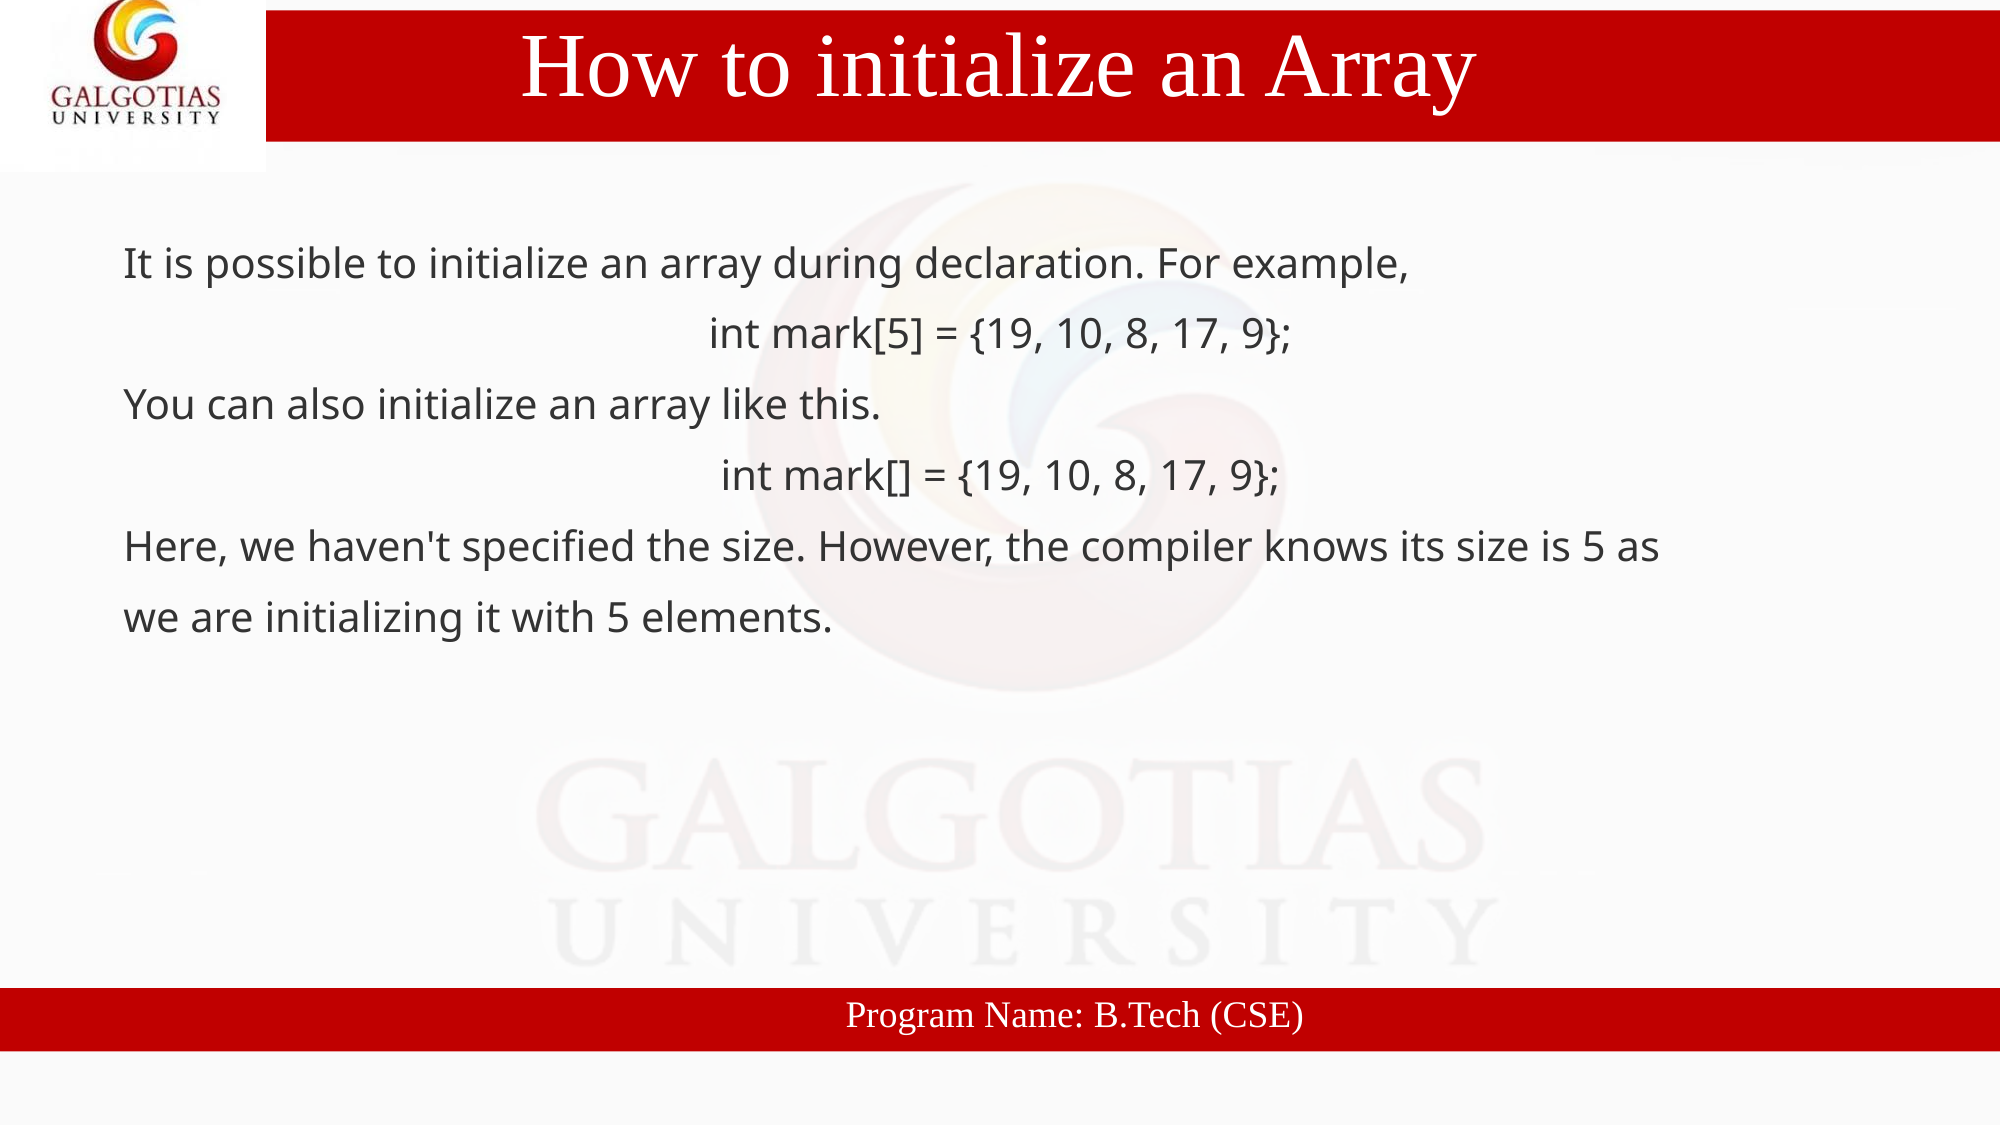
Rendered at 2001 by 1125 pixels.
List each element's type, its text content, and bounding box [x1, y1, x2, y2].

text_box It is possible to initialize an array during declaration. For example, int mark[5] = {19, 10, 8, 17, 9}; You can also initialize an array like this. int mark[] = {19, 10, 8, 17, 9}; Here, we haven't specified the size. However, the compiler knows its size is 5 as we are initializing it with 5 elements. [121, 234, 1879, 891]
picture [0, 0, 266, 172]
text_box How to initialize an Array [270, 10, 2000, 142]
text_box Program Name: B.Tech (CSE) [0, 988, 2000, 1052]
